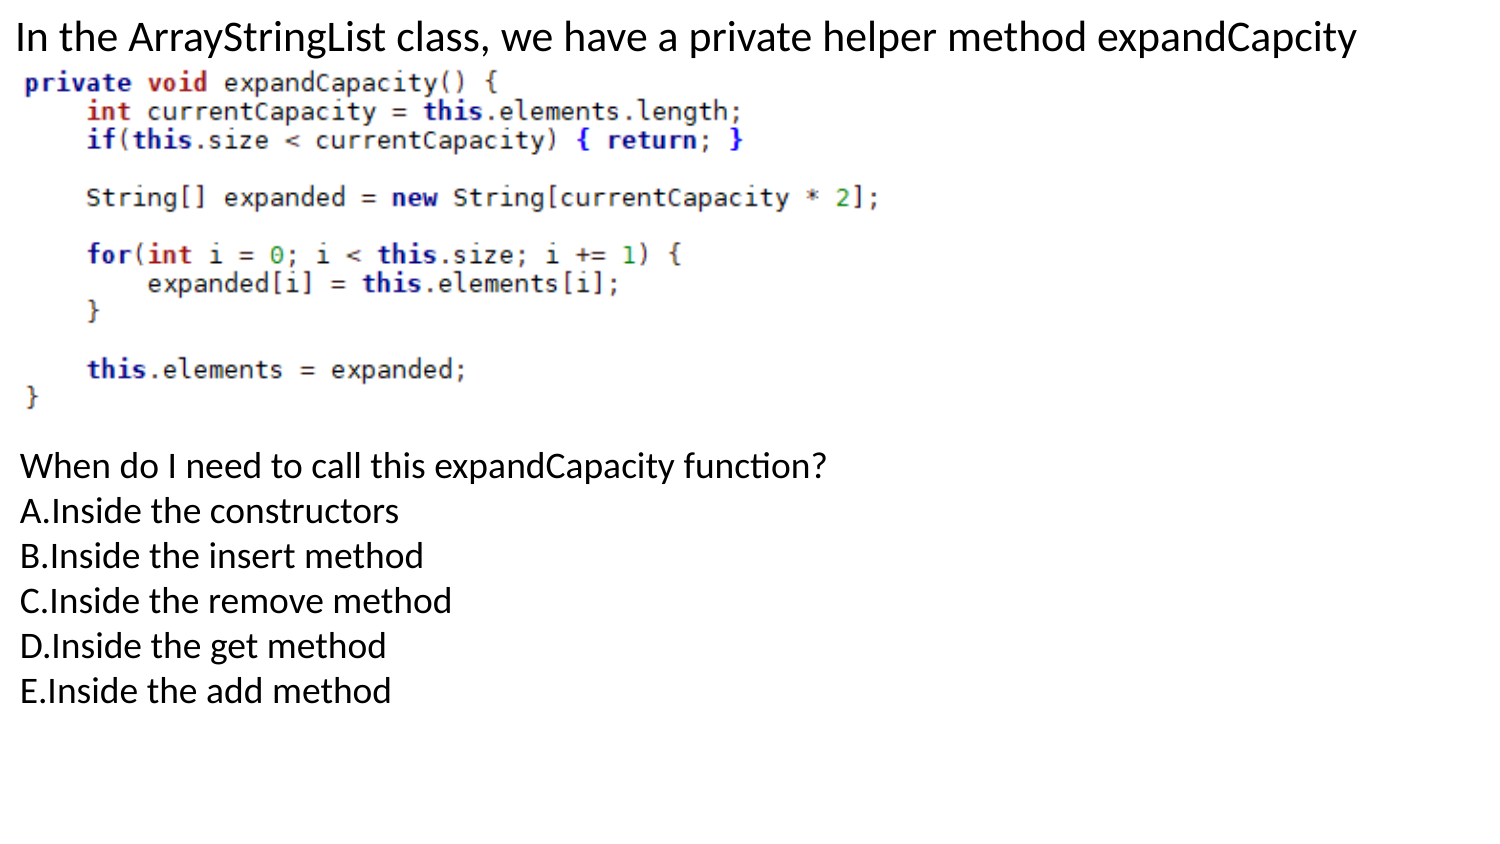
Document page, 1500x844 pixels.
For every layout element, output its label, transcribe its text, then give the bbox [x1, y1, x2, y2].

picture [10, 63, 901, 415]
text_box When do I need to call this expandCapacity function? Inside the constructors Inside the insert method Inside the remove method Inside the get method Inside the add method [5, 433, 845, 718]
list In the ArrayStringList class, we have a private helper method expandCapcity [0, 0, 1446, 89]
